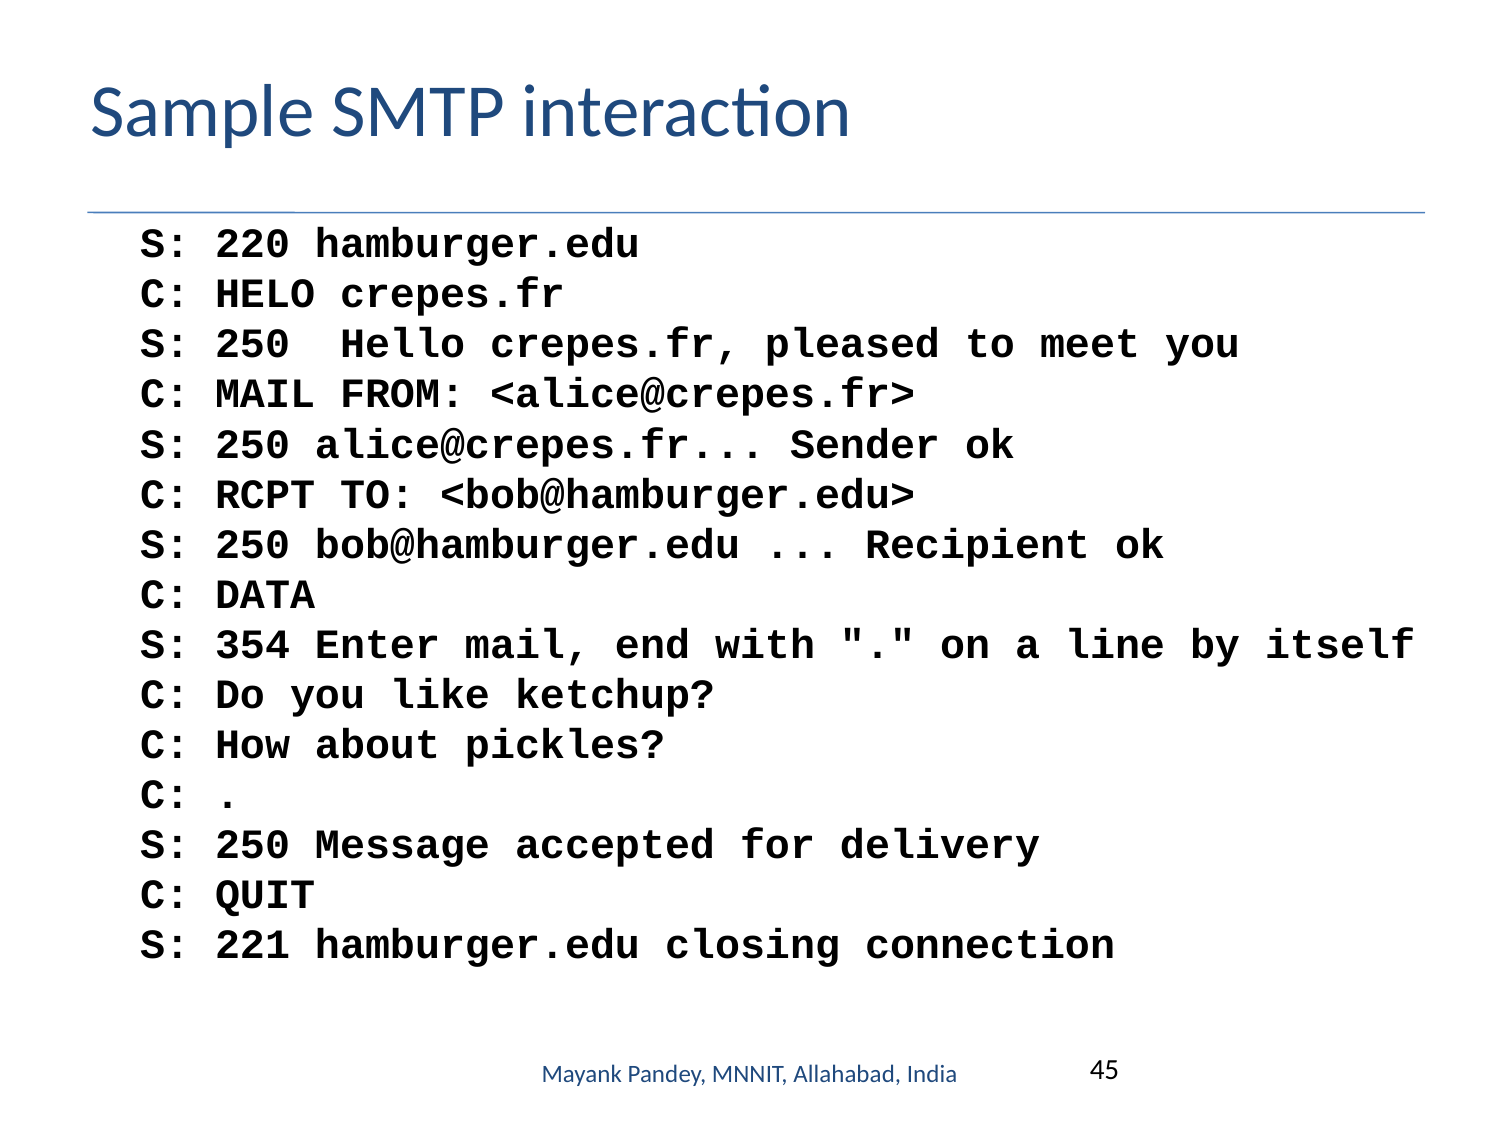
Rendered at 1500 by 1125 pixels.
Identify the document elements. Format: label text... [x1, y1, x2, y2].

footer Mayank Pandey, MNNIT, Allahabad, India [512, 1042, 988, 1103]
slide_number 45 [1074, 1042, 1425, 1103]
text_box S: 220 hamburger.edu C: HELO crepes.fr S: 250 Hello crepes.fr, pleased to meet you C: MAIL FROM: <alice@crepes.fr> S: 250 alice@crepes.fr... Sender ok C: RCPT TO: <bob@hamburger.edu> S: 250 bob@hamburger.edu ... Recipient ok C: DATA S: 354 Enter mail, end with "." on a line by itself C: Do you like ketchup? C: How about pickles? C: . S: 250 Message accepted for delivery C: QUIT S: 221 hamburger.edu closing connection [0, 208, 1455, 974]
title Sample SMTP interaction [74, 24, 1426, 188]
